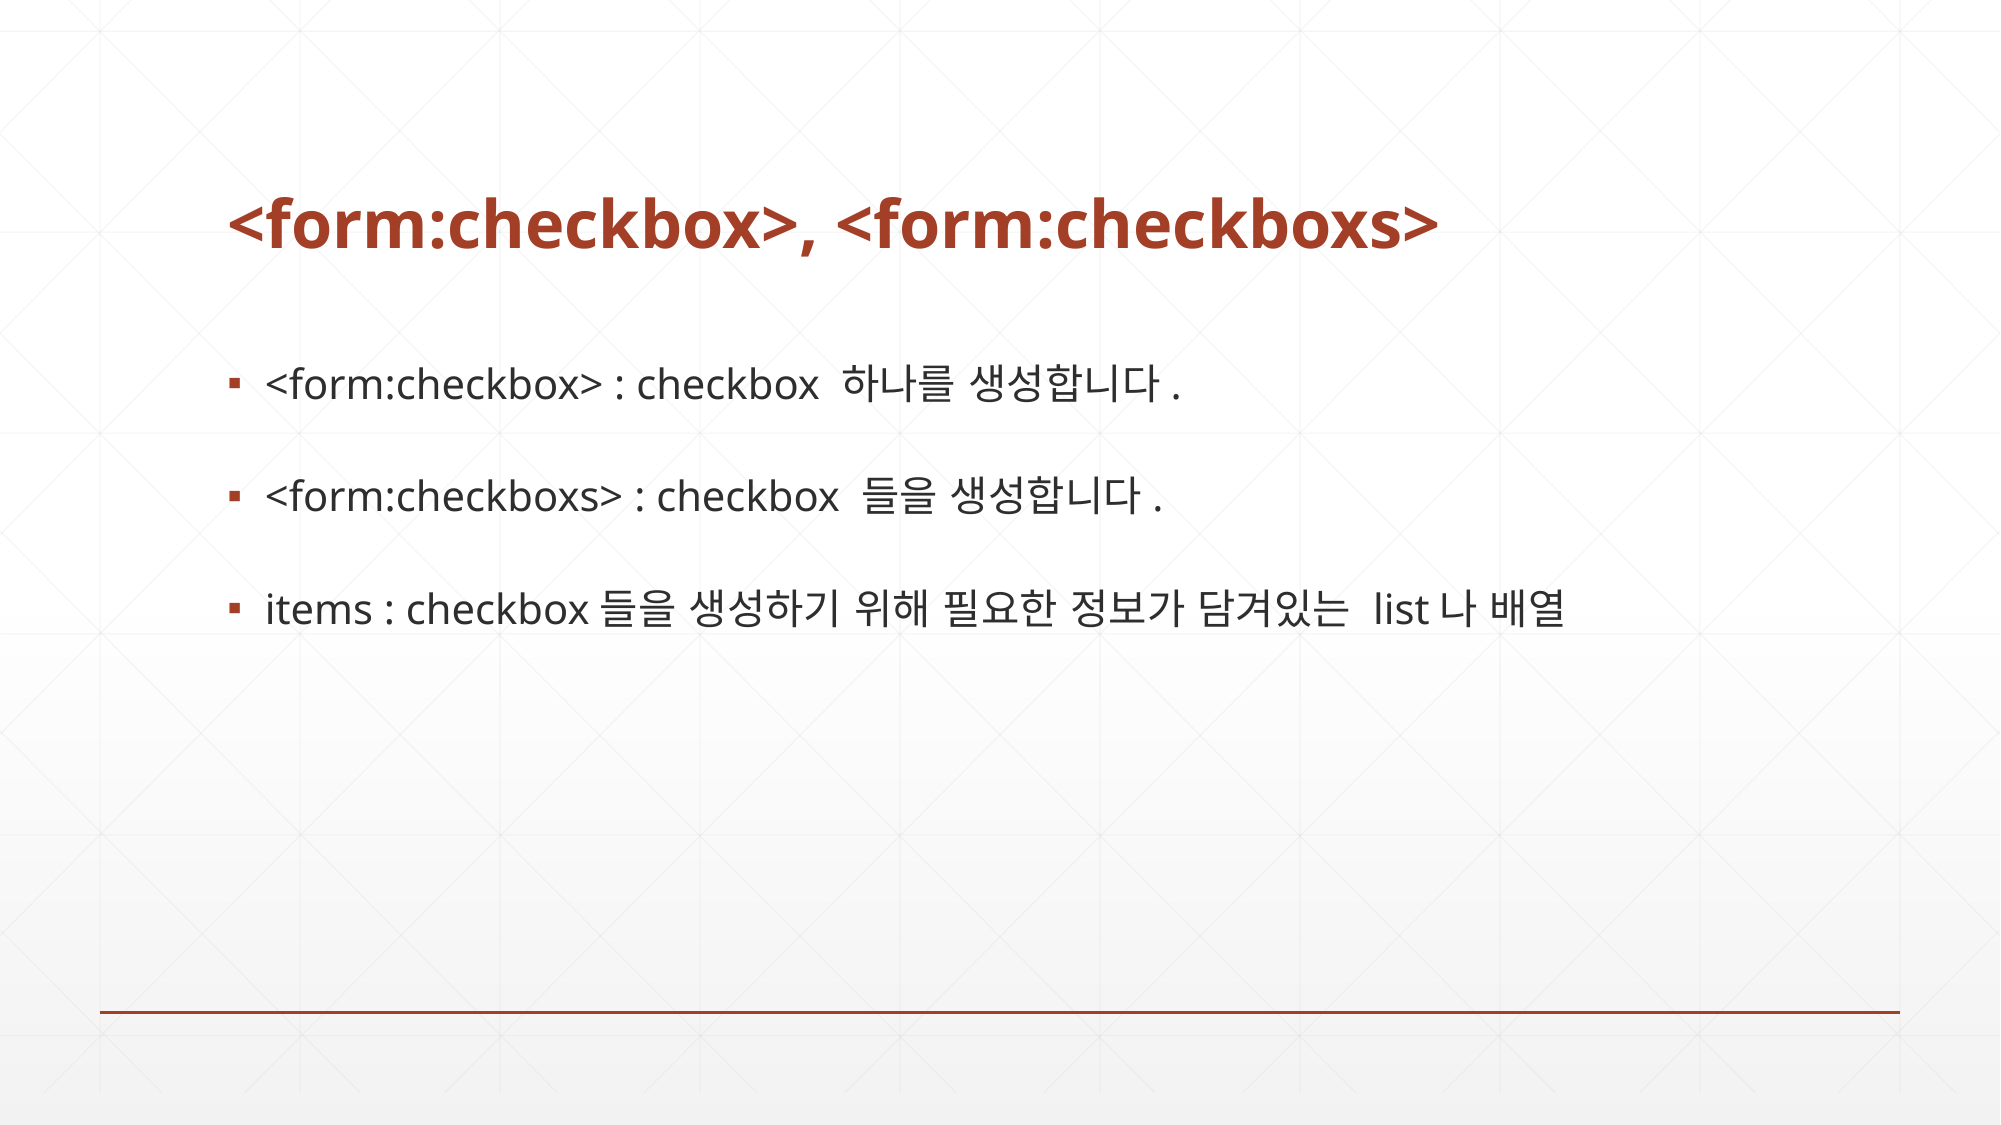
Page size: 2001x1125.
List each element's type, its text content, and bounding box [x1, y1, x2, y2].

title <form:checkbox>, <form:checkboxs> [212, 82, 1788, 271]
list <form:checkbox> : checkbox 하나를 생성합니다. <form:checkboxs> : checkbox 들을 생성합니다. items : checkbox들을 생성하기 위해 필요한 정보가 담겨있는 list나 배열 [212, 324, 1788, 950]
